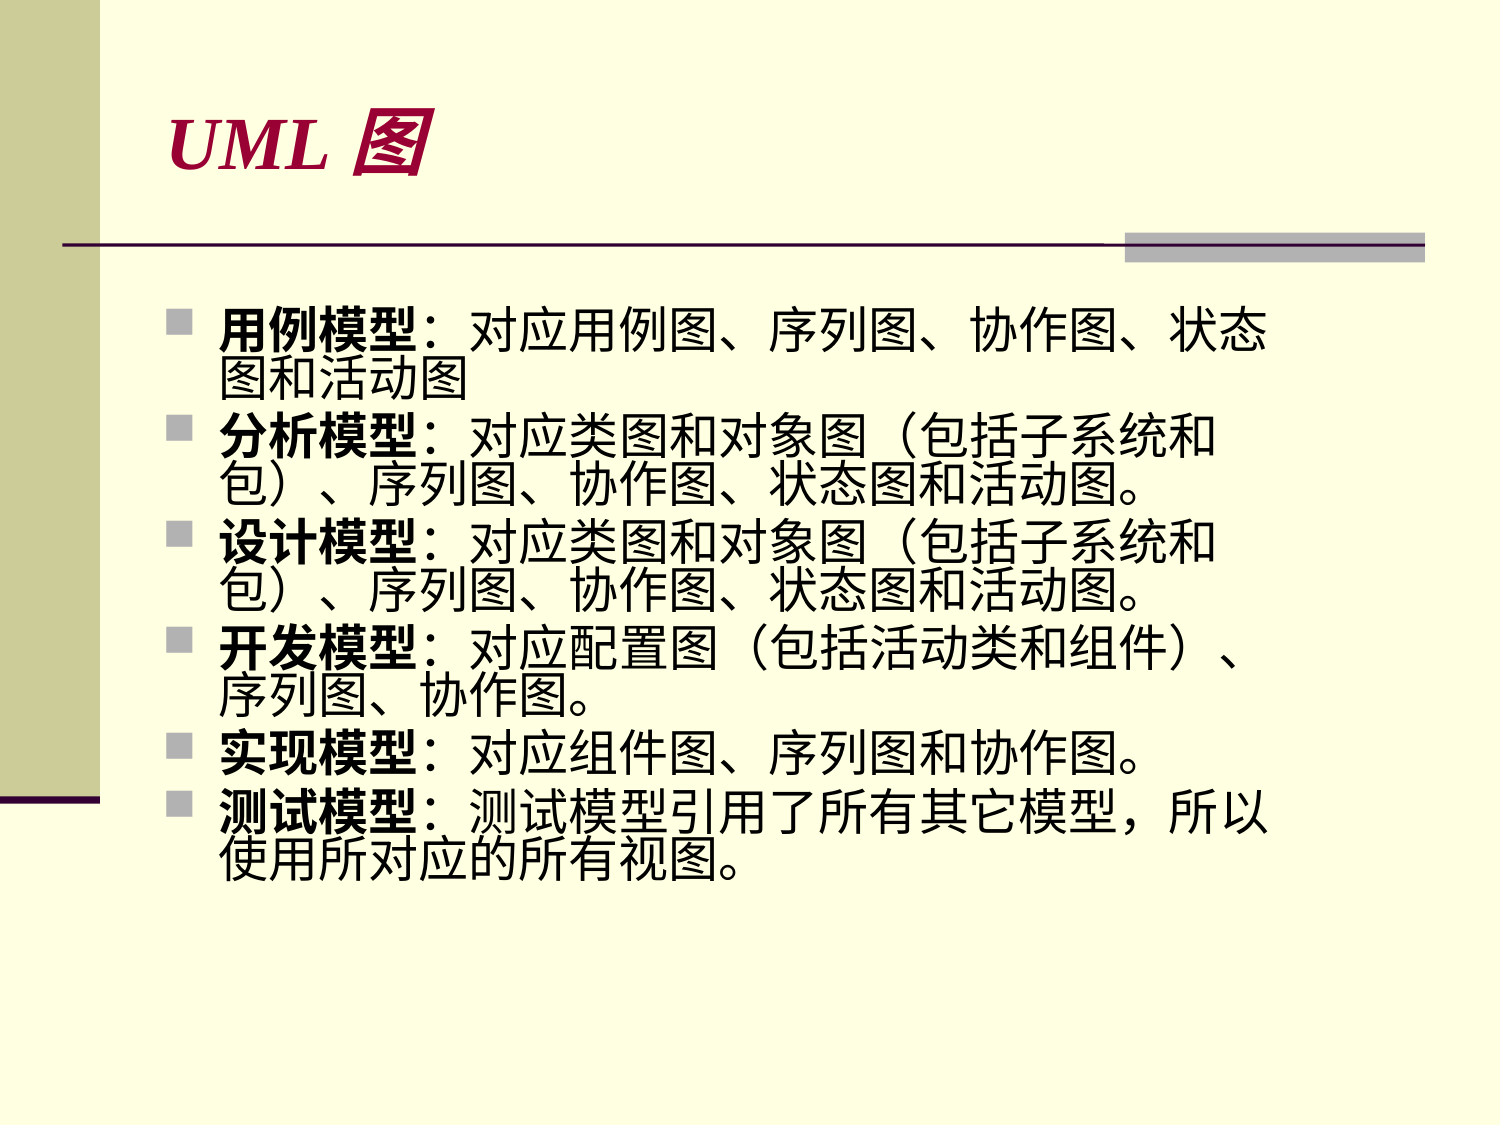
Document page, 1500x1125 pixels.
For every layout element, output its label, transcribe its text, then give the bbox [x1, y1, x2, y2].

title UML图 [149, 45, 1426, 234]
list 用例模型：对应用例图、序列图、协作图、状态图和活动图 分析模型：对应类图和对象图（包括子系统和包）、序列图、协作图、状态图和活动图。 设计模型：对应类图和对象图（包括子系统和包）、序列图、协作图、状态图和活动图。 开发模型：对应配置图（包括活动类和组件）、序列图、协作图。 实现模型：对应组件图、序列图和协作图。 测试模型：测试模型引用了所有其它模型，所以使用所对应的所有视图。 [147, 302, 1304, 953]
